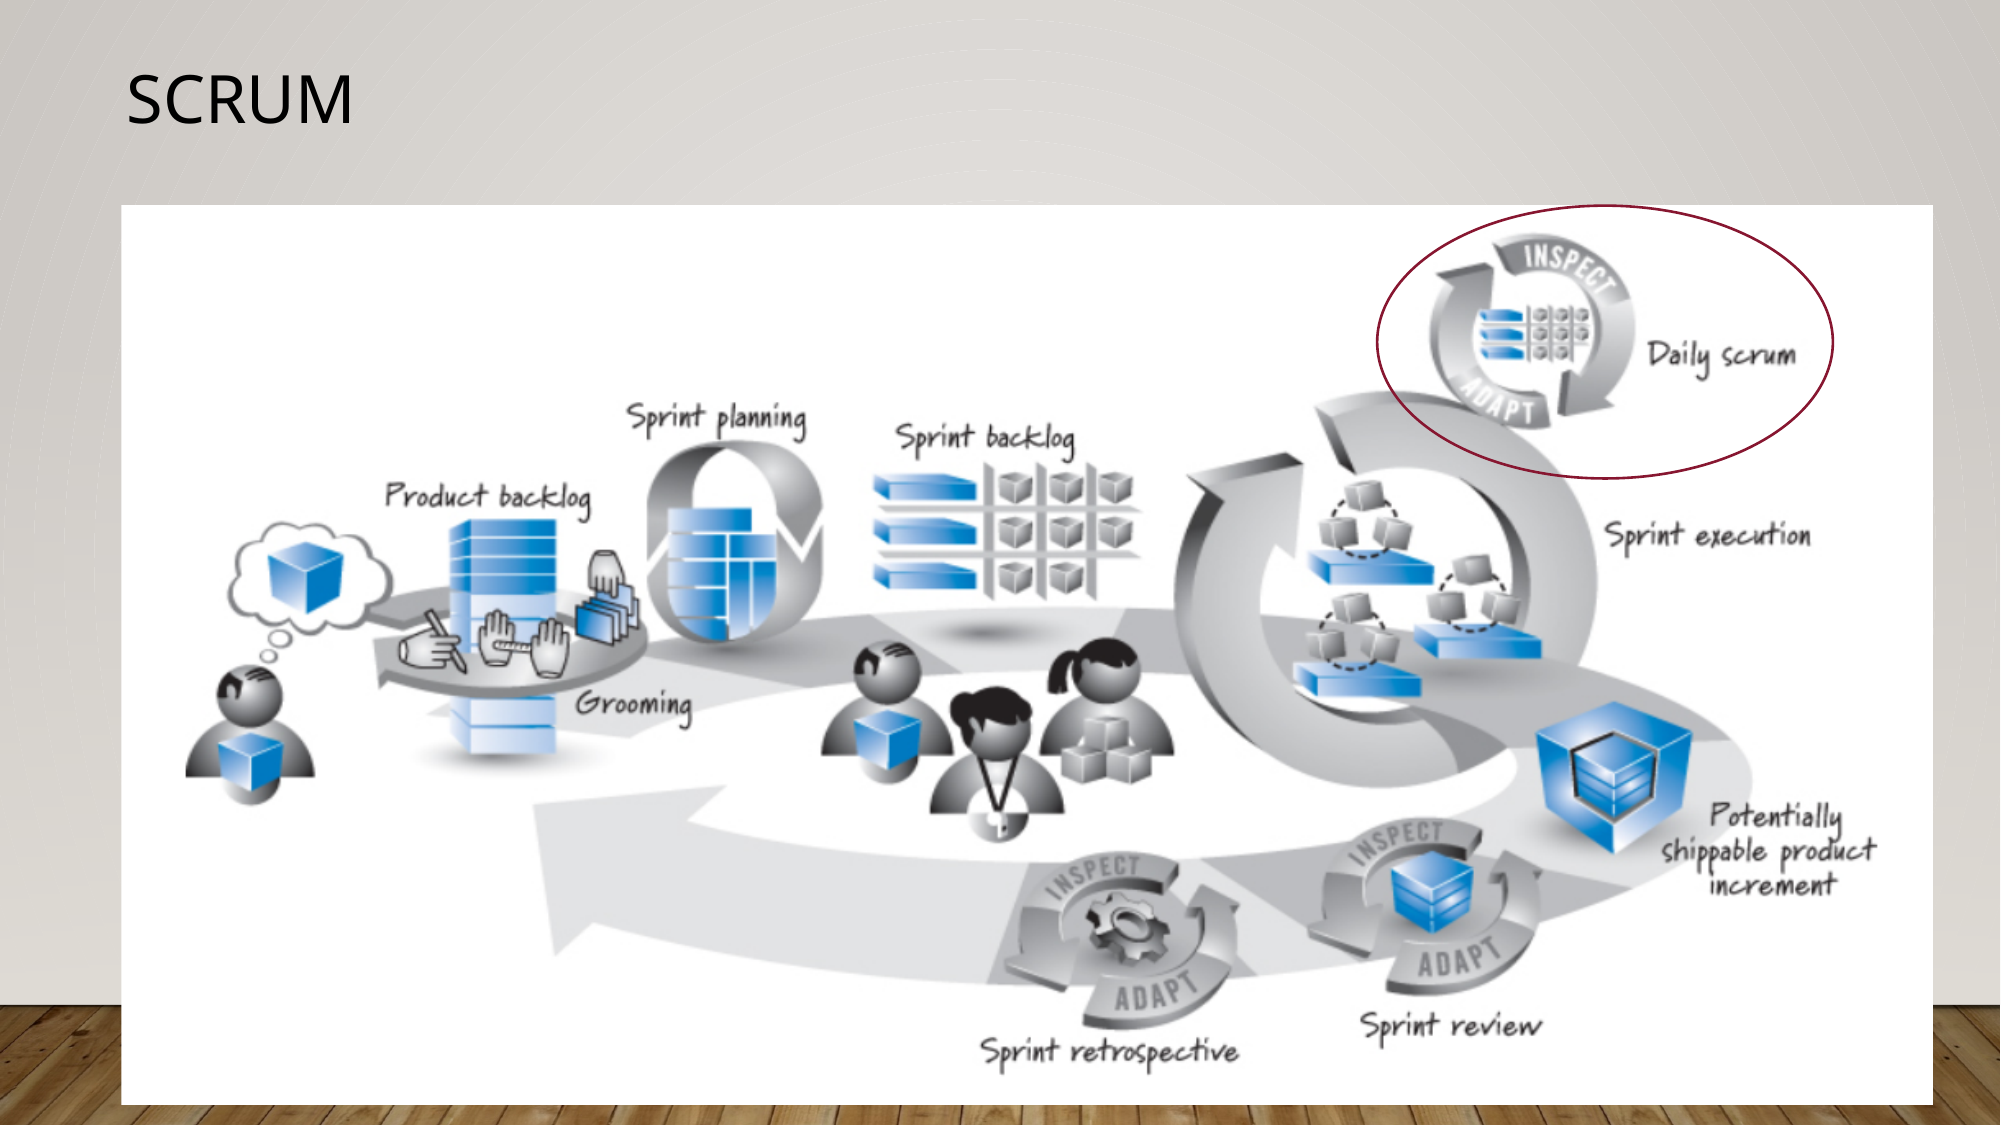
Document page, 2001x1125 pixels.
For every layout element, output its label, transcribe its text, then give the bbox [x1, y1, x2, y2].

picture [0, 1005, 2000, 1125]
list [121, 205, 1934, 1105]
title Scrum [111, 58, 1814, 180]
